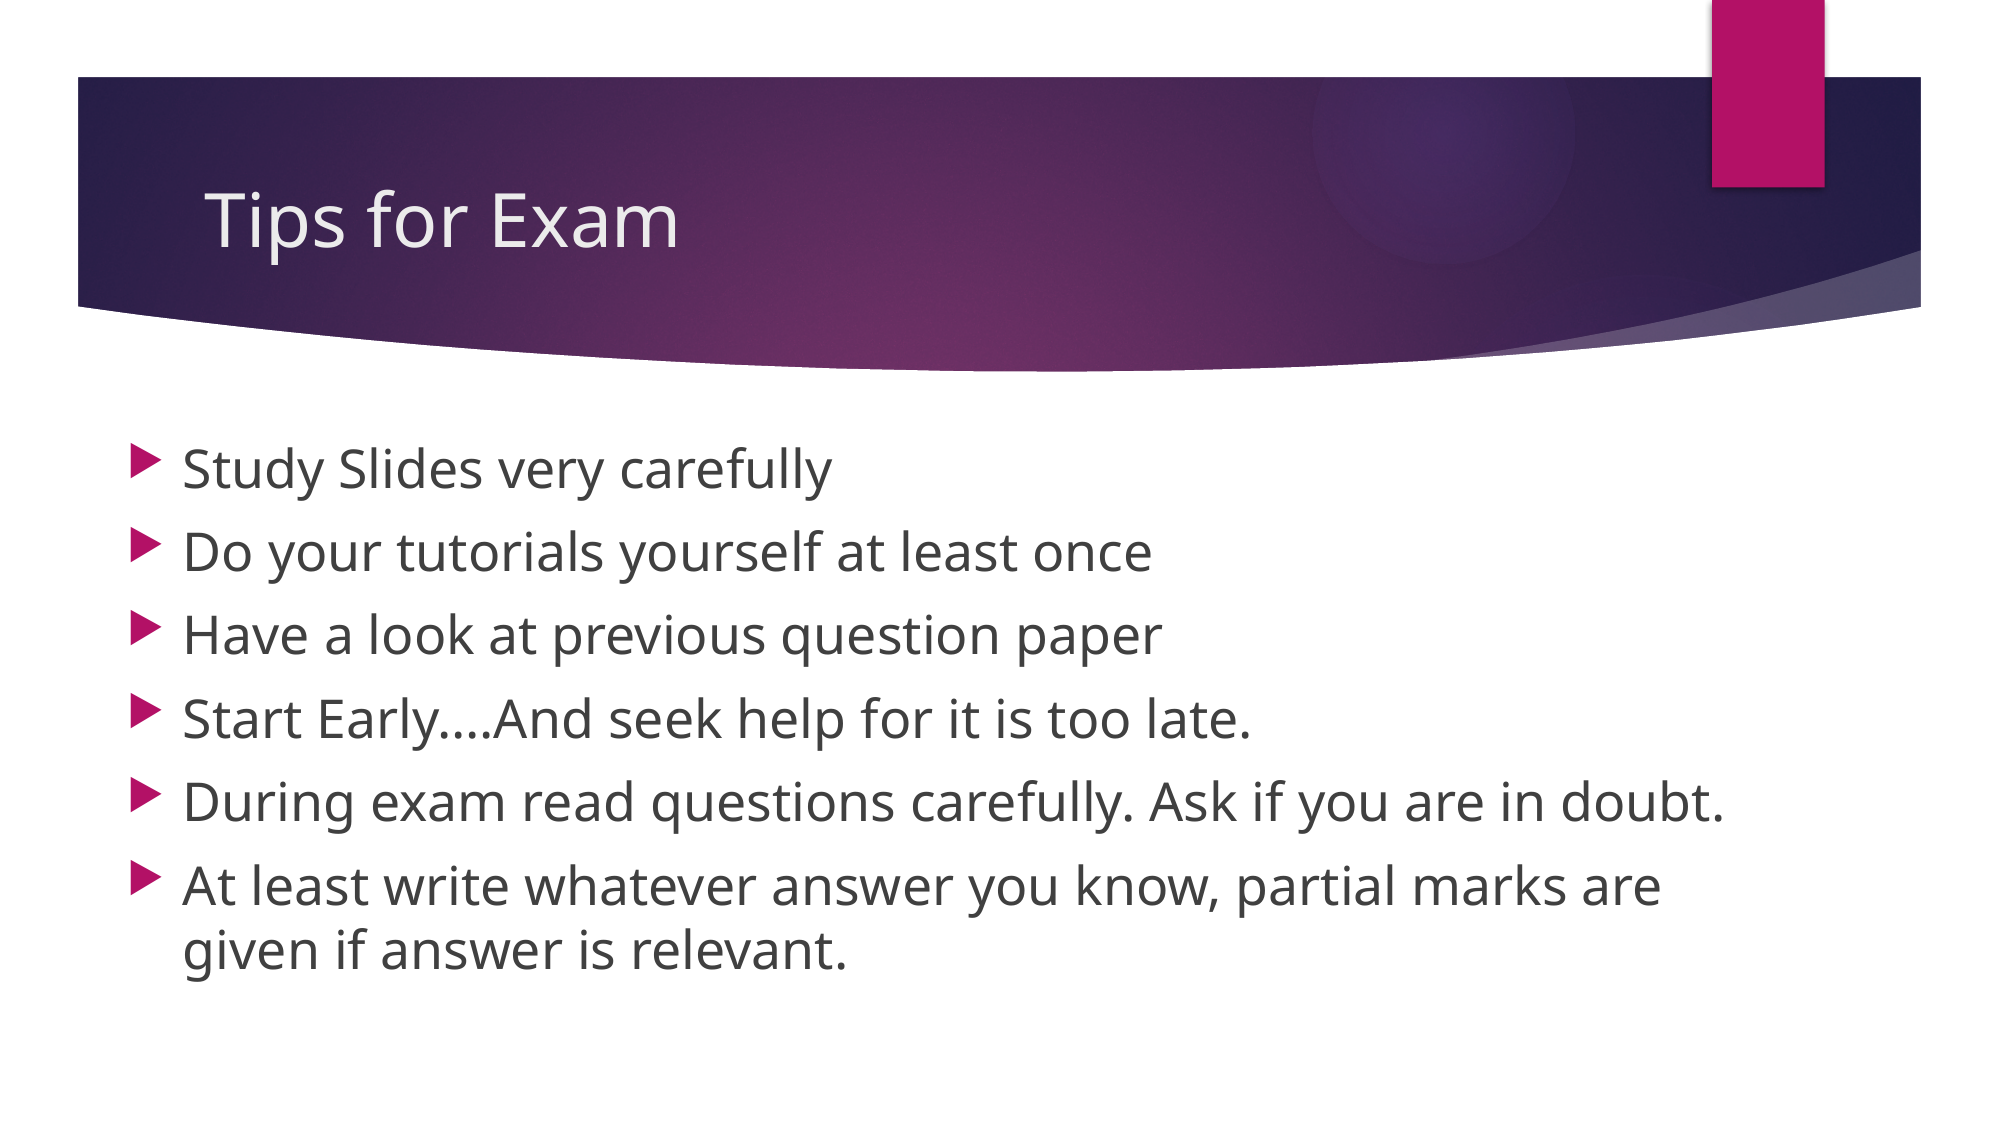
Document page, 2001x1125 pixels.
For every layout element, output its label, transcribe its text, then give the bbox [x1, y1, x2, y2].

list Study Slides very carefully Do your tutorials yourself at least once Have a look at previous question paper Start Early….And seek help for it is too late. During exam read questions carefully. Ask if you are in doubt. At least write whatever answer you know, partial marks are given if answer is relevant. [111, 427, 1765, 1037]
title Tips for Exam [189, 159, 1627, 276]
